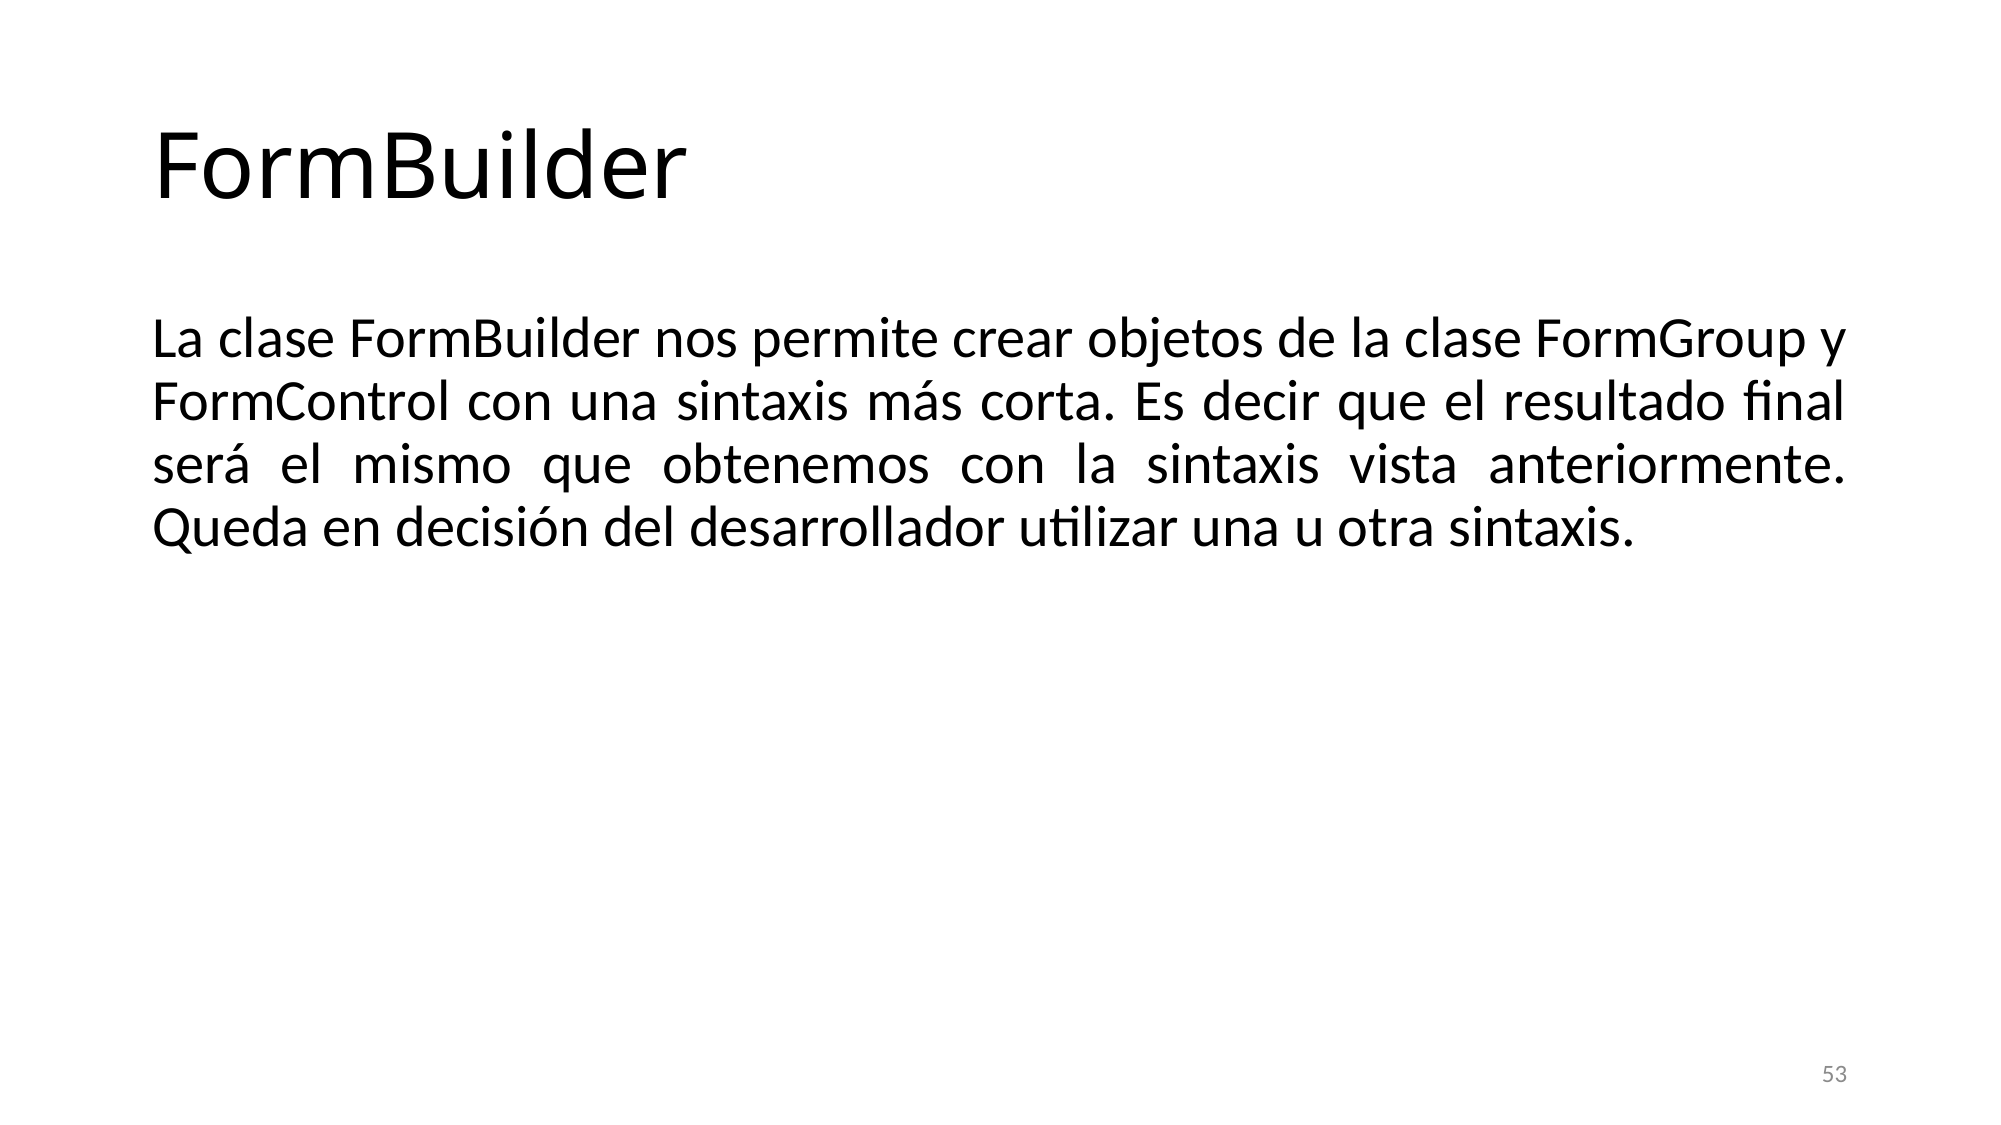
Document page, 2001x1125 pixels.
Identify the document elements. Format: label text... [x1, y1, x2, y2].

list La clase FormBuilder nos permite crear objetos de la clase FormGroup y FormControl con una sintaxis más corta. Es decir que el resultado final será el mismo que obtenemos con la sintaxis vista anteriormente. Queda en decisión del desarrollador utilizar una u otra sintaxis. [137, 299, 1863, 1014]
slide_number 53 [1412, 1042, 1863, 1103]
title FormBuilder [137, 59, 1863, 278]
